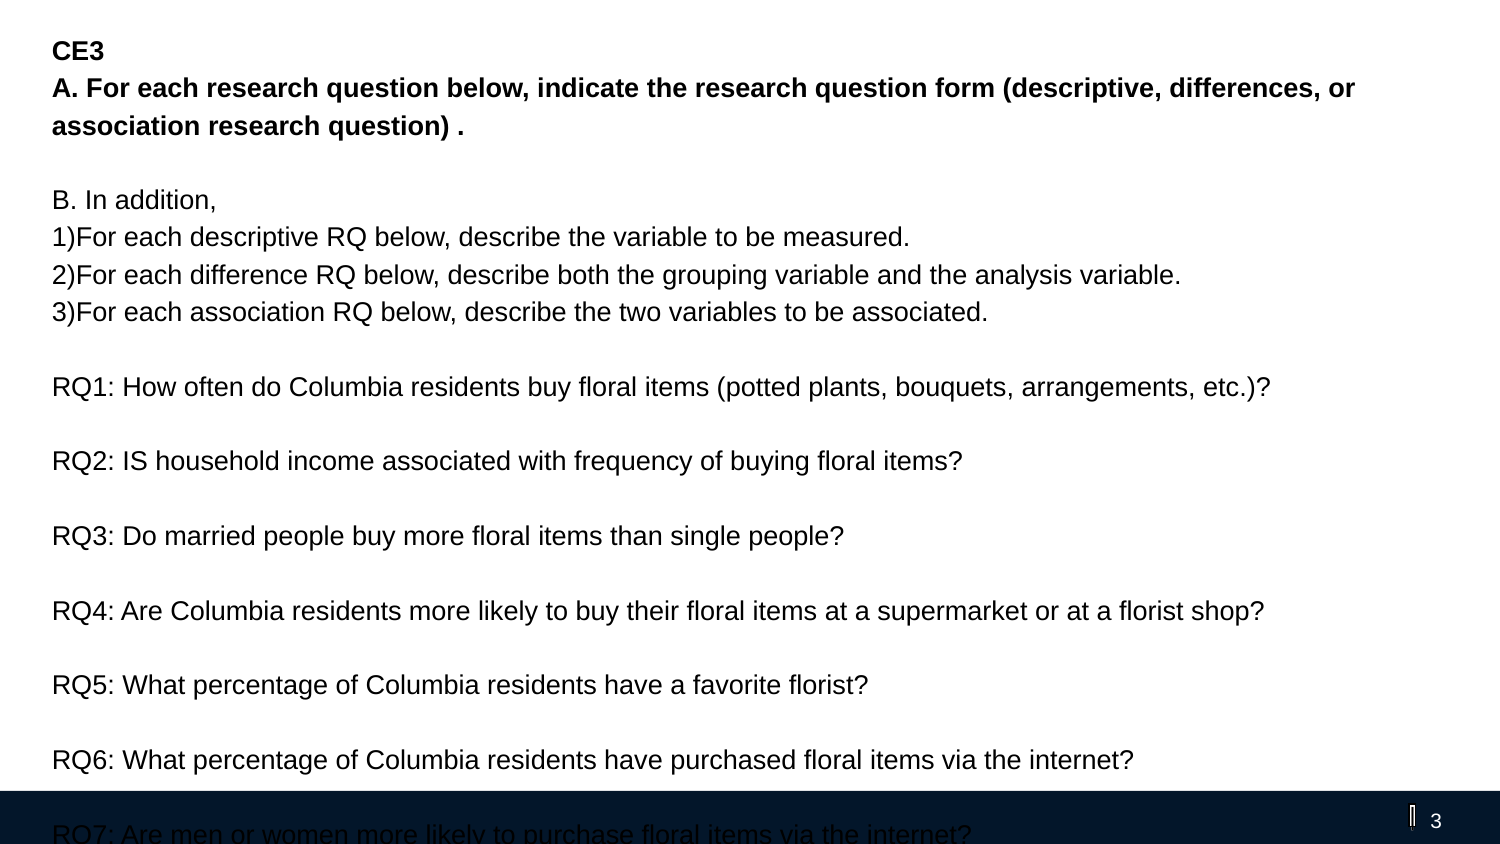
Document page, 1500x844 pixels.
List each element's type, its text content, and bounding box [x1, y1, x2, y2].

slide_number ‹#› [1430, 807, 1463, 827]
text_box CE3 A. For each research question below, indicate the research question form (descriptive, differences, or association research question) . B. In addition, 1)For each descriptive RQ below, describe the variable to be measured. 2)For each difference RQ below, describe both the grouping variable and the analysis variable. 3)For each association RQ below, describe the two variables to be associated. RQ1: How often do Columbia residents buy floral items (potted plants, bouquets, arrangements, etc.)? RQ2: IS household income associated with frequency of buying floral items? RQ3: Do married people buy more floral items than single people? RQ4: Are Columbia residents more likely to buy their floral items at a supermarket or at a florist shop? RQ5: What percentage of Columbia residents have a favorite florist? RQ6: What percentage of Columbia residents have purchased floral items via the internet? RQ7: Are men or women more likely to purchase floral items via the internet? RQ8: What is the average price residents pay for floral items? RQ9: For what sorts of occasions are they most likely to buy floral items? RQ1O: Is age related to how often a person purchases floral items? [36, 13, 1464, 789]
